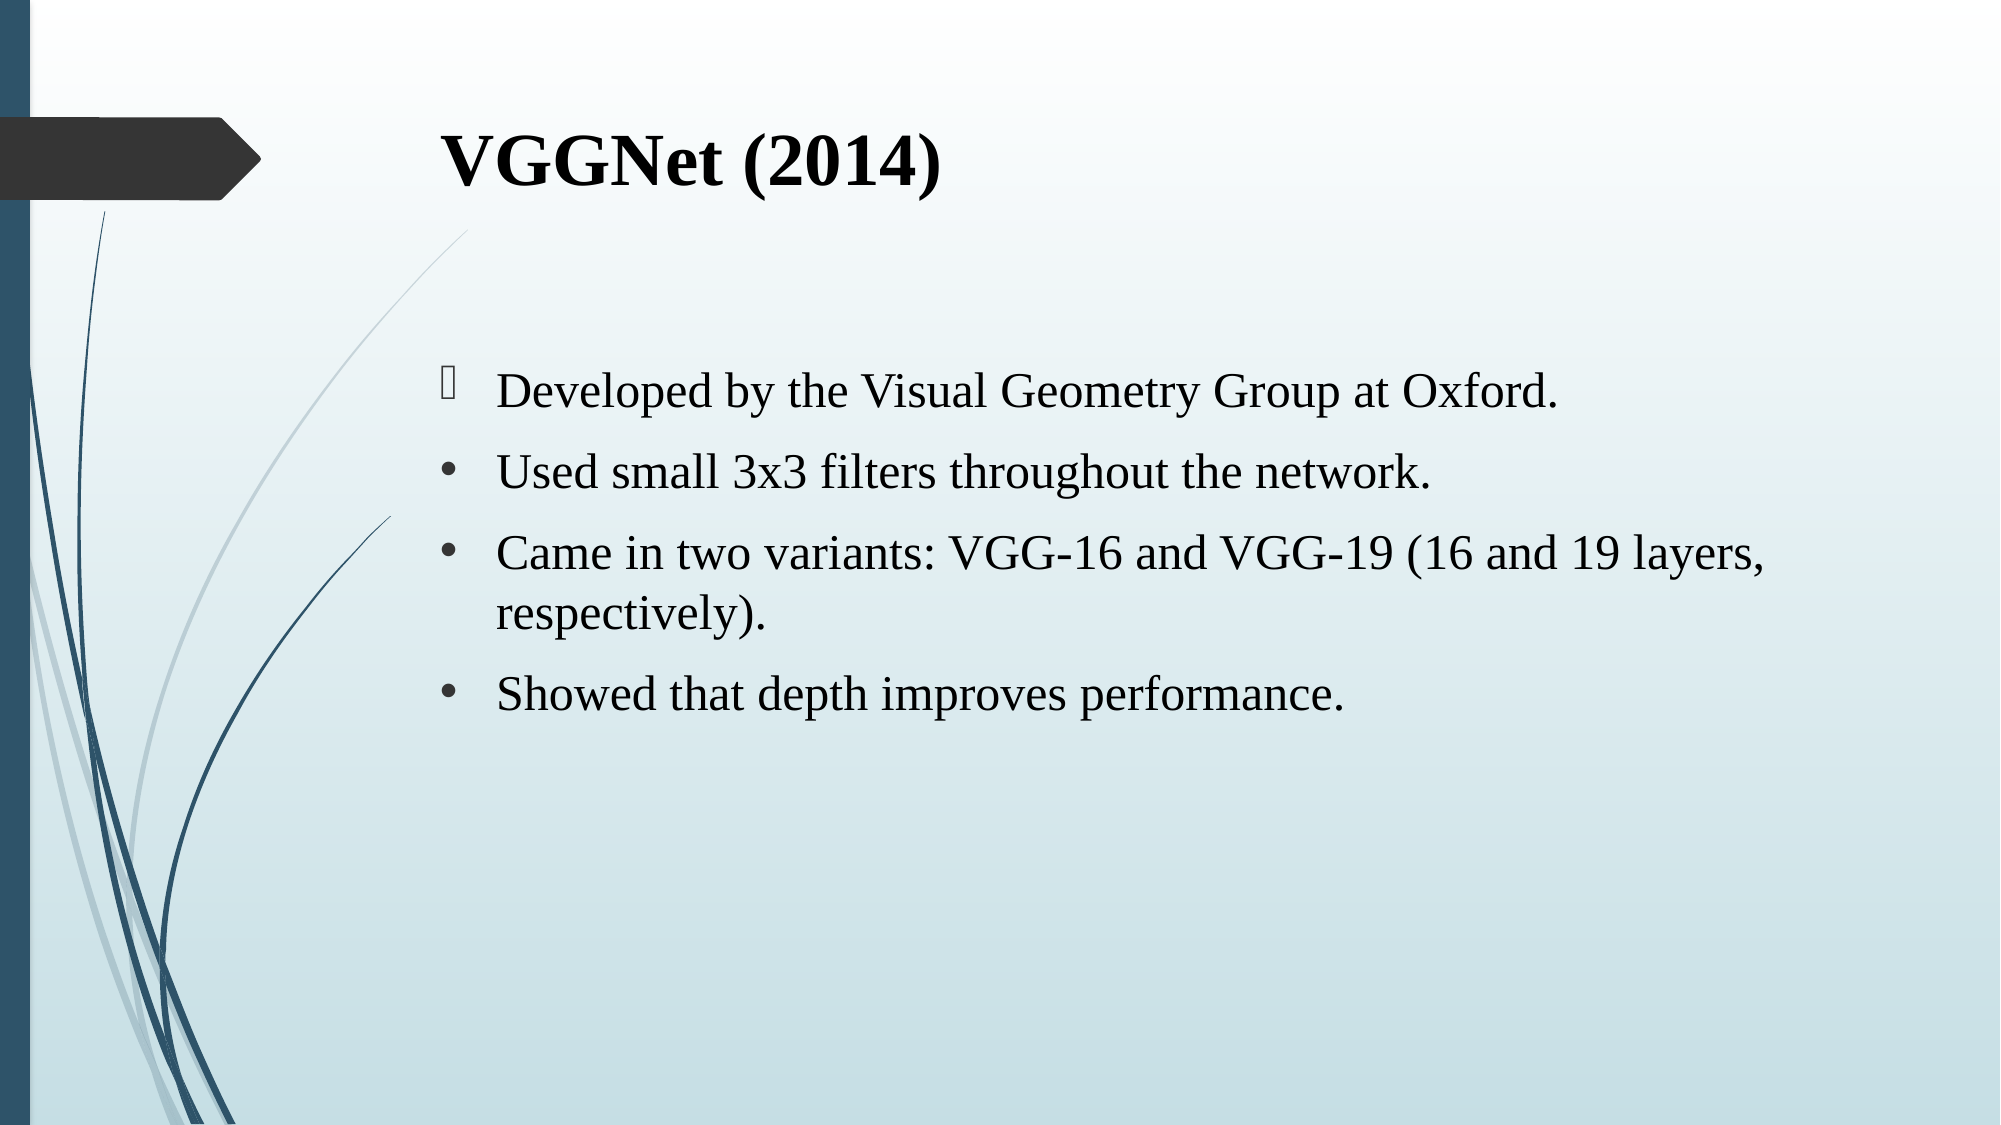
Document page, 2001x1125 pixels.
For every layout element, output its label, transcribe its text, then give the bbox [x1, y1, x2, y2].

list Developed by the Visual Geometry Group at Oxford. Used small 3x3 filters throughout the network. Came in two variants: VGG-16 and VGG-19 (16 and 19 layers, respectively). Showed that depth improves performance. [424, 350, 1888, 970]
title VGGNet (2014) [425, 102, 1888, 313]
